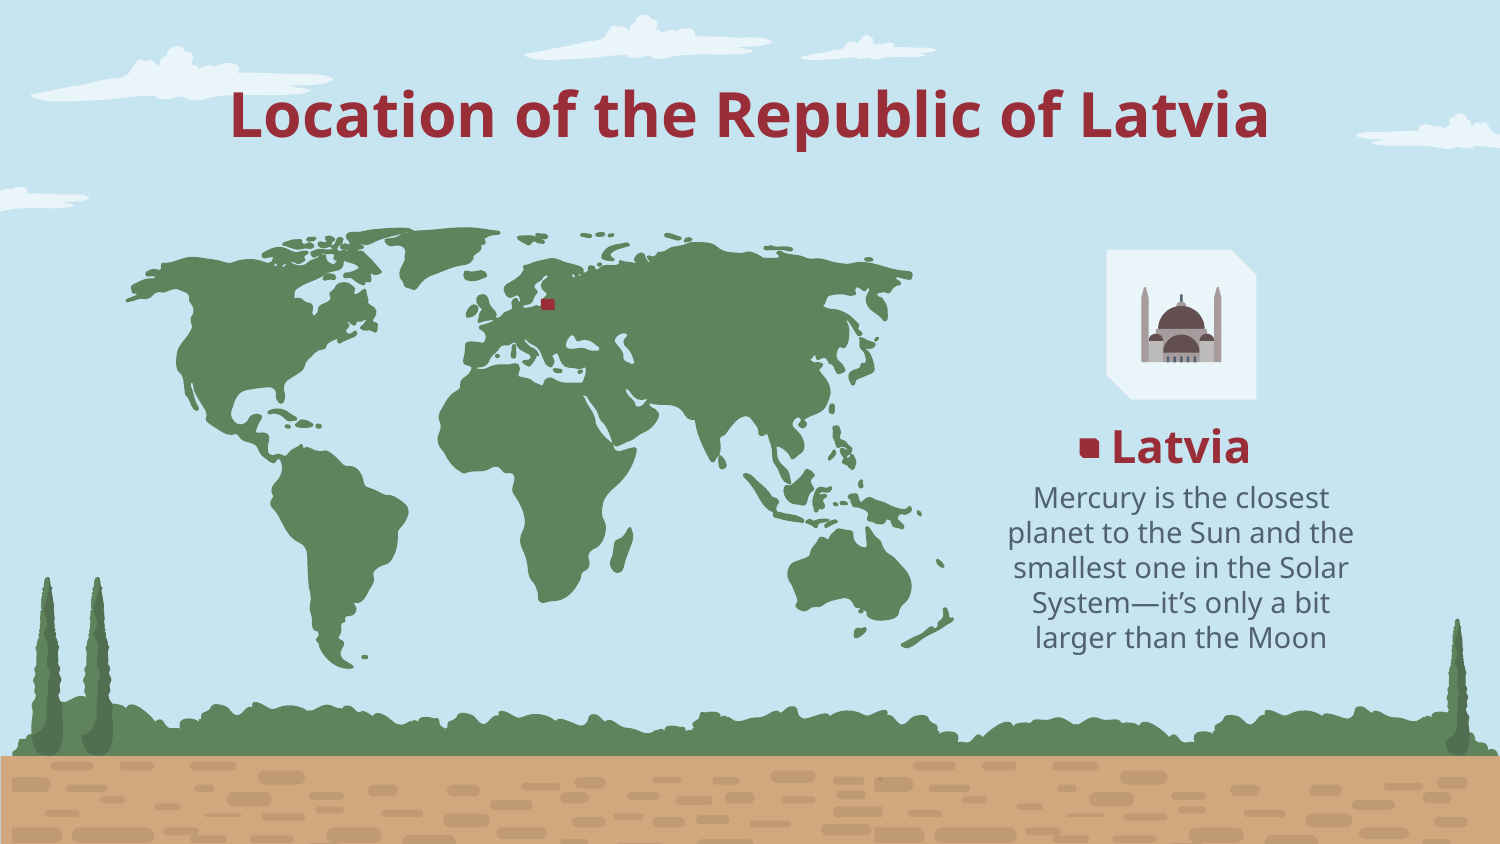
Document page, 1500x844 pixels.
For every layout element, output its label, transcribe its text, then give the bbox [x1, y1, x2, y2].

text_box [1079, 438, 1100, 458]
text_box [1141, 286, 1222, 363]
text_box Latvia [980, 427, 1382, 464]
title Location of the Republic of Latvia [118, 60, 1382, 150]
text_box Mercury is the closest planet to the Sun and the smallest one in the Solar System—it’s only a bit larger than the Moon [980, 464, 1382, 647]
text_box [1106, 249, 1257, 400]
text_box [124, 226, 955, 670]
